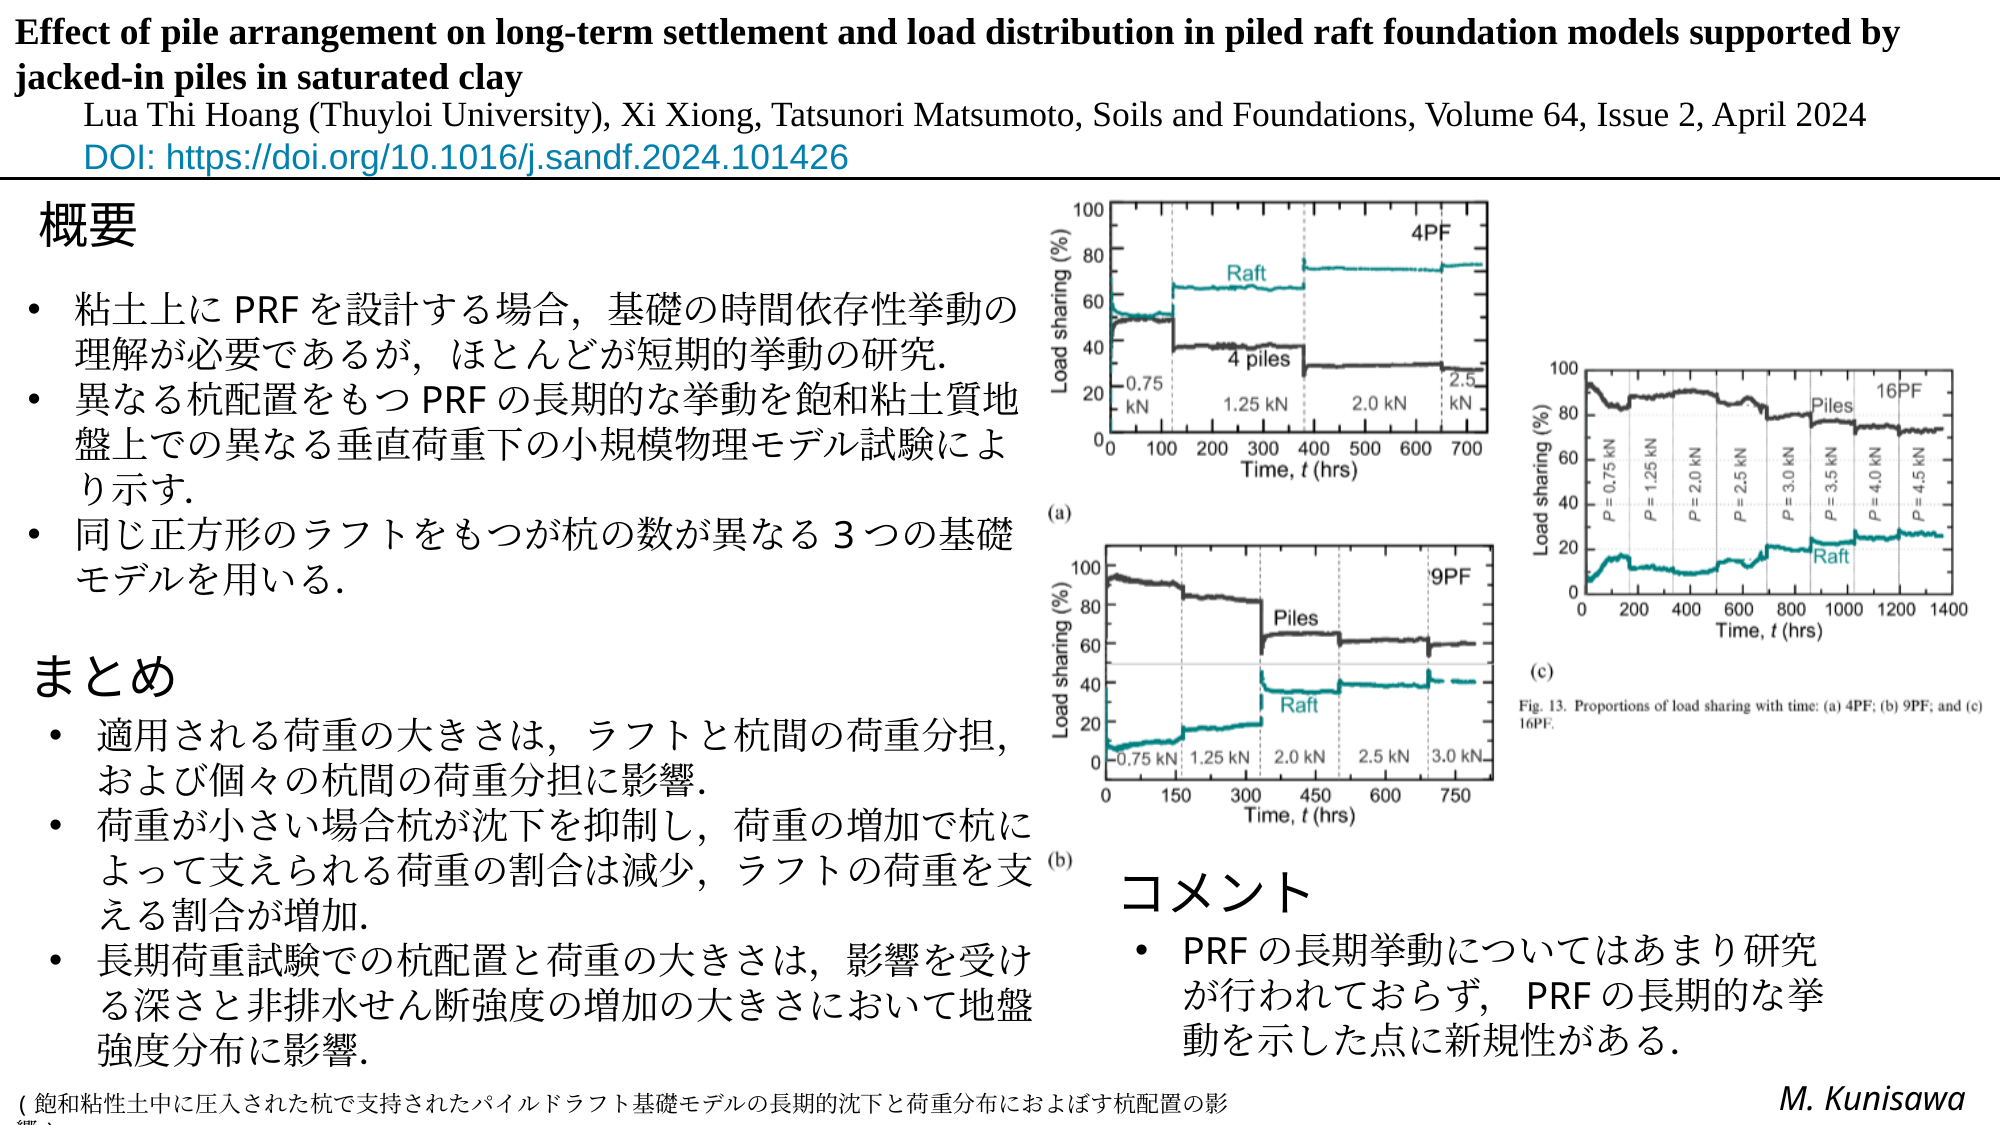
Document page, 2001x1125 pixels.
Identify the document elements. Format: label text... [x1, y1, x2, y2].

text_box (飽和粘性土中に圧入された杭で支持されたパイルドラフト基礎モデルの長期的沈下と荷重分布におよぼす杭配置の影響) [0, 1082, 1273, 1125]
text_box 適用される荷重の大きさは，ラフトと杭間の荷重分担，および個々の杭間の荷重分担に影響． 荷重が小さい場合杭が沈下を抑制し，荷重の増加で杭によって支えられる荷重の割合は減少，ラフトの荷重を支える割合が増加． 長期荷重試験での杭配置と荷重の大きさは，影響を受ける深さと非排水せん断強度の増加の大きさにおいて地盤強度分布に影響． [34, 704, 1076, 1080]
text_box 概要 [0, 186, 192, 261]
text_box M. Kunisawa [1745, 1069, 2000, 1125]
text_box まとめ [0, 637, 208, 713]
text_box Effect of pile arrangement on long-term settlement and load distribution in piled raft foundation models supported by jacked-in piles in saturated clay [0, 0, 2000, 105]
picture [1039, 190, 1983, 876]
text_box Lua Thi Hoang (Thuyloi University), Xi Xiong, Tatsunori Matsumoto, Soils and Foundations, Volume 64, Issue 2, April 2024 DOI: https://doi.org/10.1016/j.sandf.2024.101426 [68, 179, 1971, 184]
text_box 粘土上にPRFを設計する場合，基礎の時間依存性挙動の理解が必要であるが，ほとんどが短期的挙動の研究． 異なる杭配置をもつPRFの長期的な挙動を飽和粘土質地盤上での異なる垂直荷重下の小規模物理モデル試験により示す． 同じ正方形のラフトをもつが杭の数が異なる3つの基礎モデルを用いる． [12, 278, 1039, 609]
text_box Lua Thi Hoang (Thuyloi University), Xi Xiong, Tatsunori Matsumoto, Soils and Foundations, Volume 64, Issue 2, April 2024 DOI: https://doi.org/10.1016/j.sandf.2024.101426 [68, 105, 1971, 178]
text_box PRFの長期挙動についてはあまり研究が行われておらず，PRFの長期的な挙動を示した点に新規性がある． [1120, 919, 1856, 1070]
text_box コメント [1095, 876, 1338, 929]
